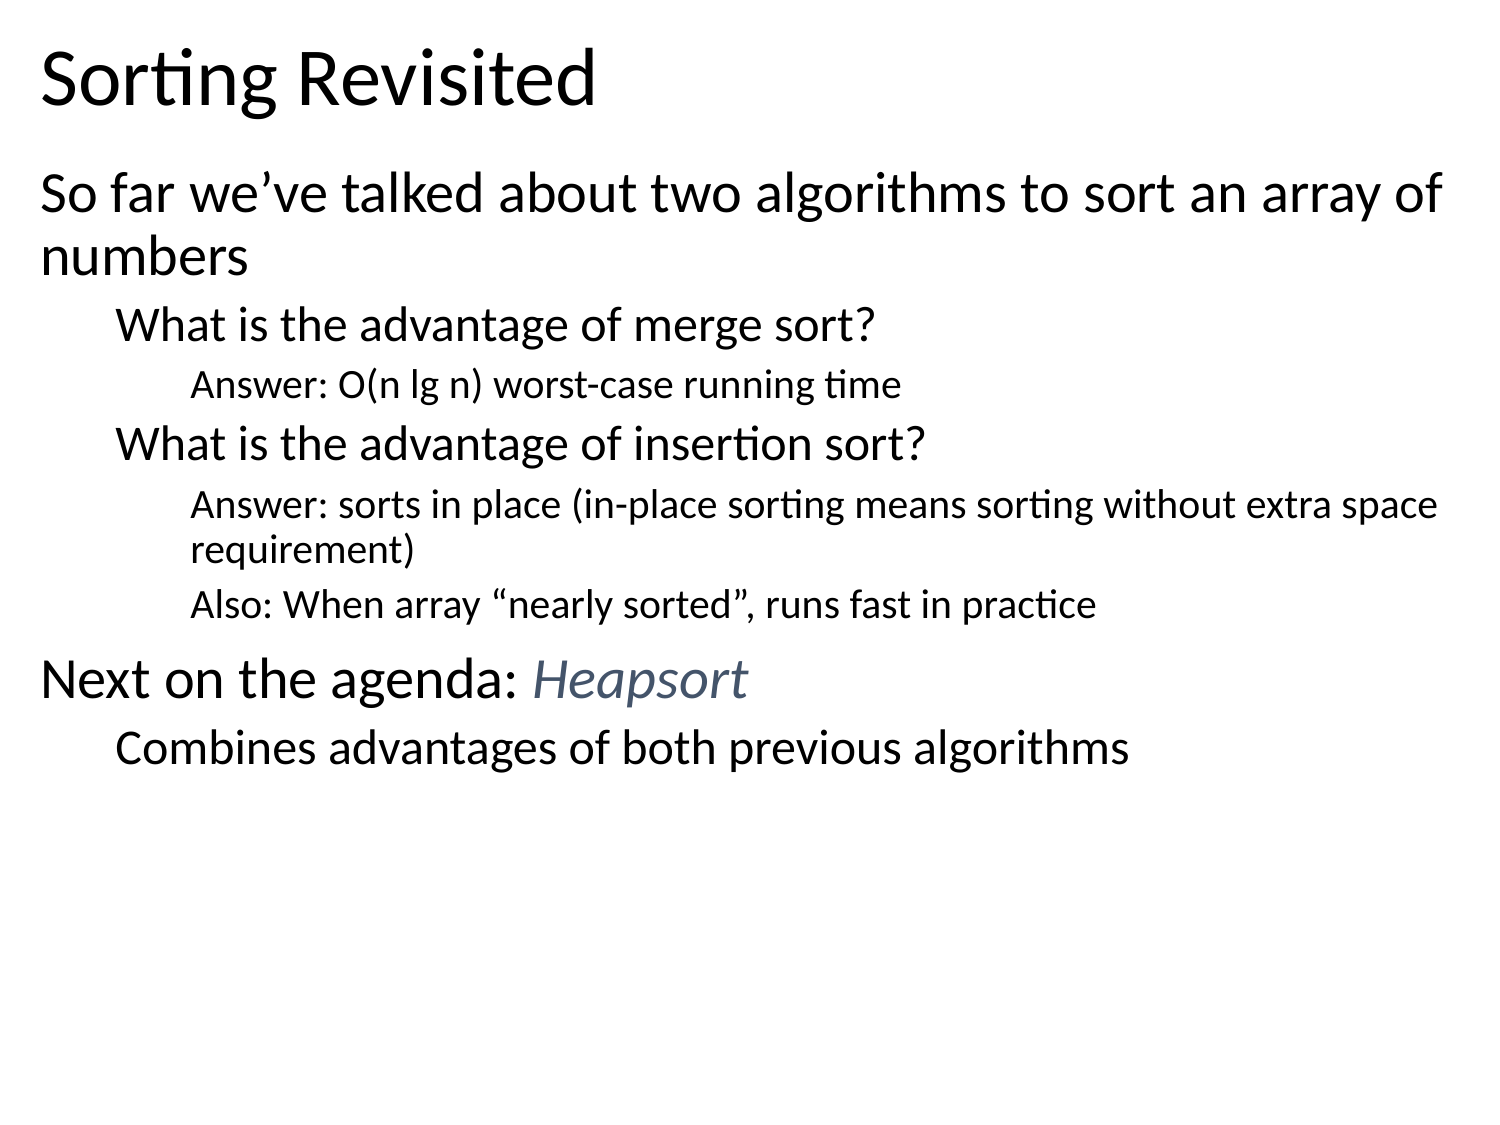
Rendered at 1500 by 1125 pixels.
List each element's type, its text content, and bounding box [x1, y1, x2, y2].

list So far we’ve talked about two algorithms to sort an array of numbers What is the advantage of merge sort? Answer: O(n lg n) worst-case running time What is the advantage of insertion sort? Answer: sorts in place (in-place sorting means sorting without extra space requirement) Also: When array “nearly sorted”, runs fast in practice Next on the agenda: Heapsort Combines advantages of both previous algorithms [25, 154, 1469, 1014]
title Sorting Revisited [25, 26, 1469, 138]
